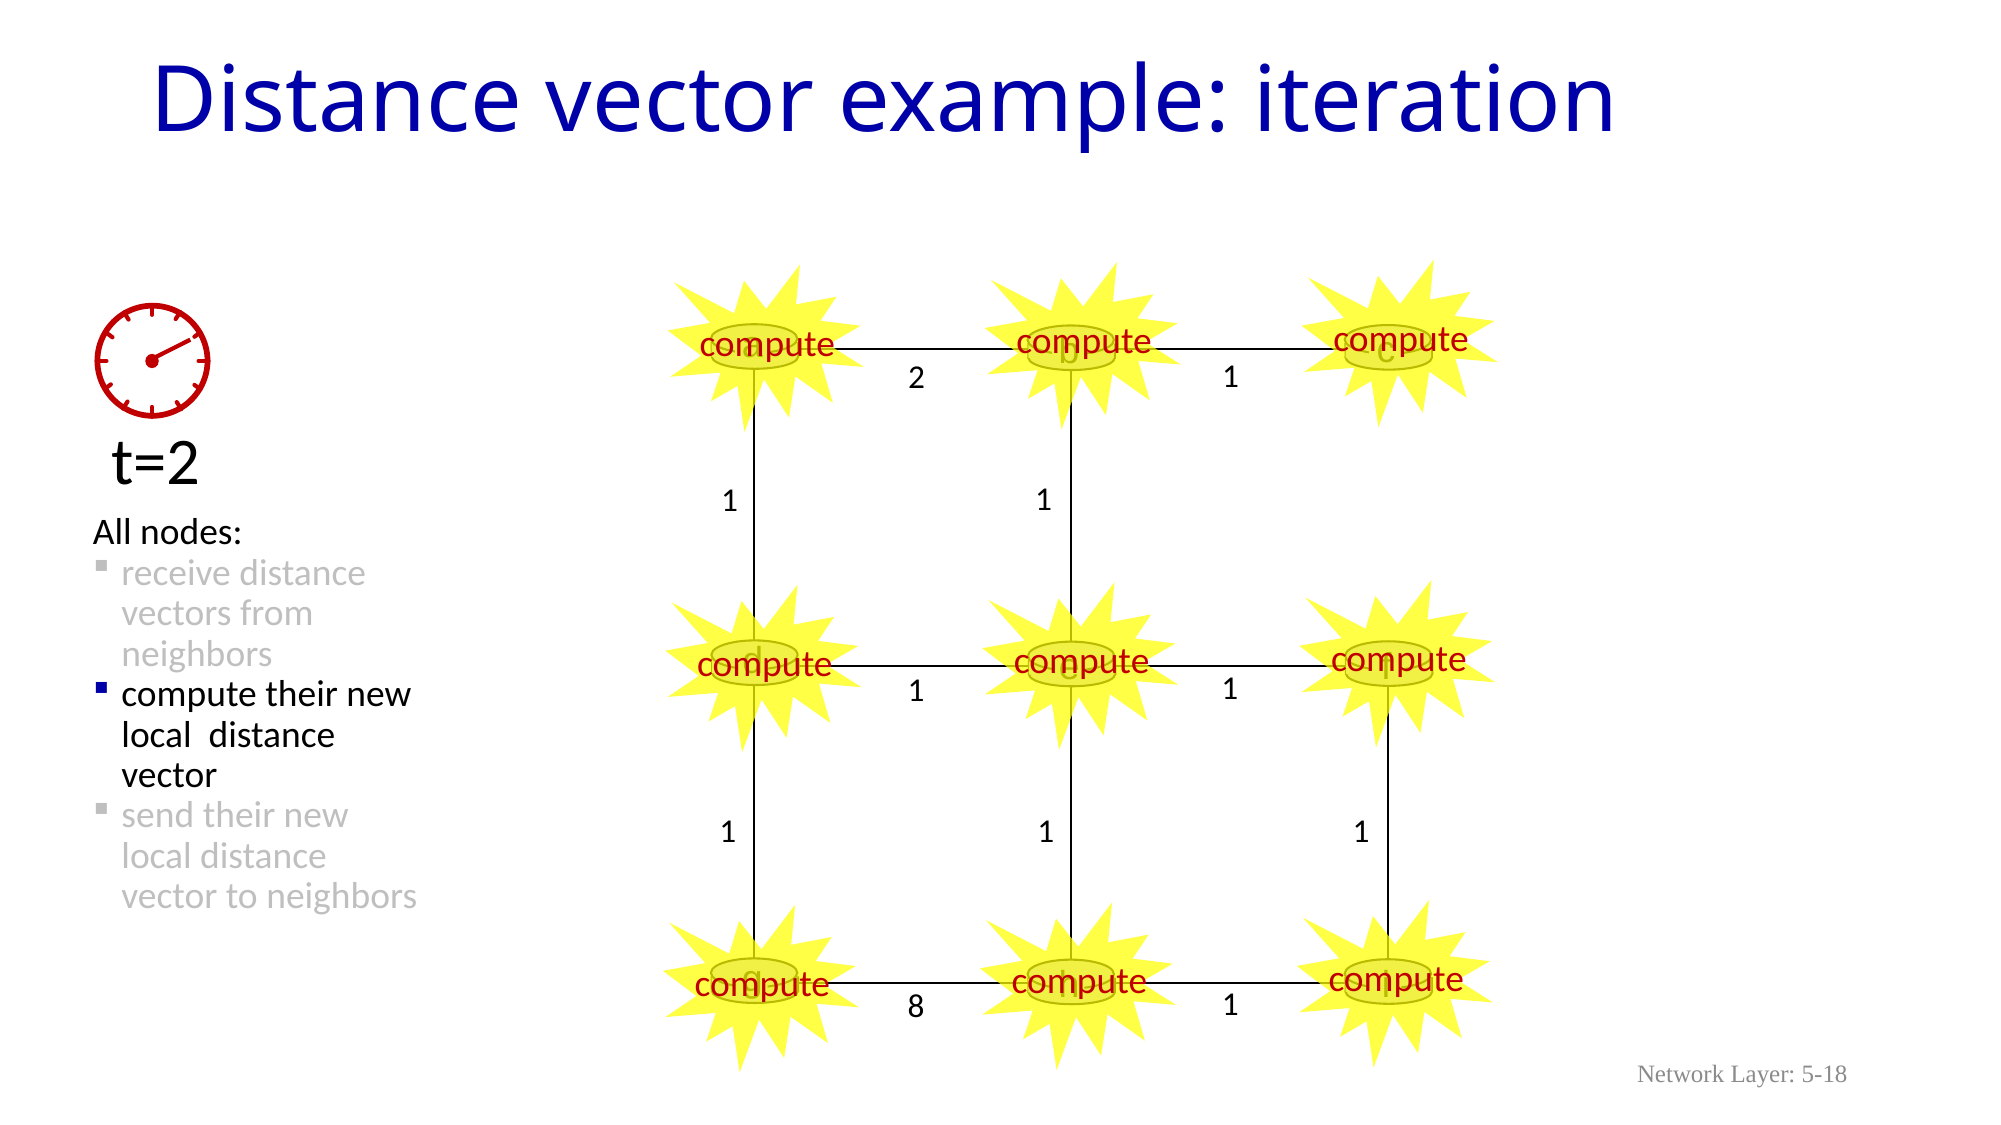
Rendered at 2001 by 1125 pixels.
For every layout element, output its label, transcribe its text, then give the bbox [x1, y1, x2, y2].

slide_number Network Layer: 5-18 [1412, 1042, 1863, 1103]
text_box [150, 339, 191, 360]
title Distance vector example: iteration [135, 28, 1861, 176]
text_box All nodes: receive distance vectors from neighbors compute their new local distance vector send their new local distance vector to neighbors [78, 505, 439, 925]
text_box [95, 304, 217, 507]
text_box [662, 259, 1498, 1073]
